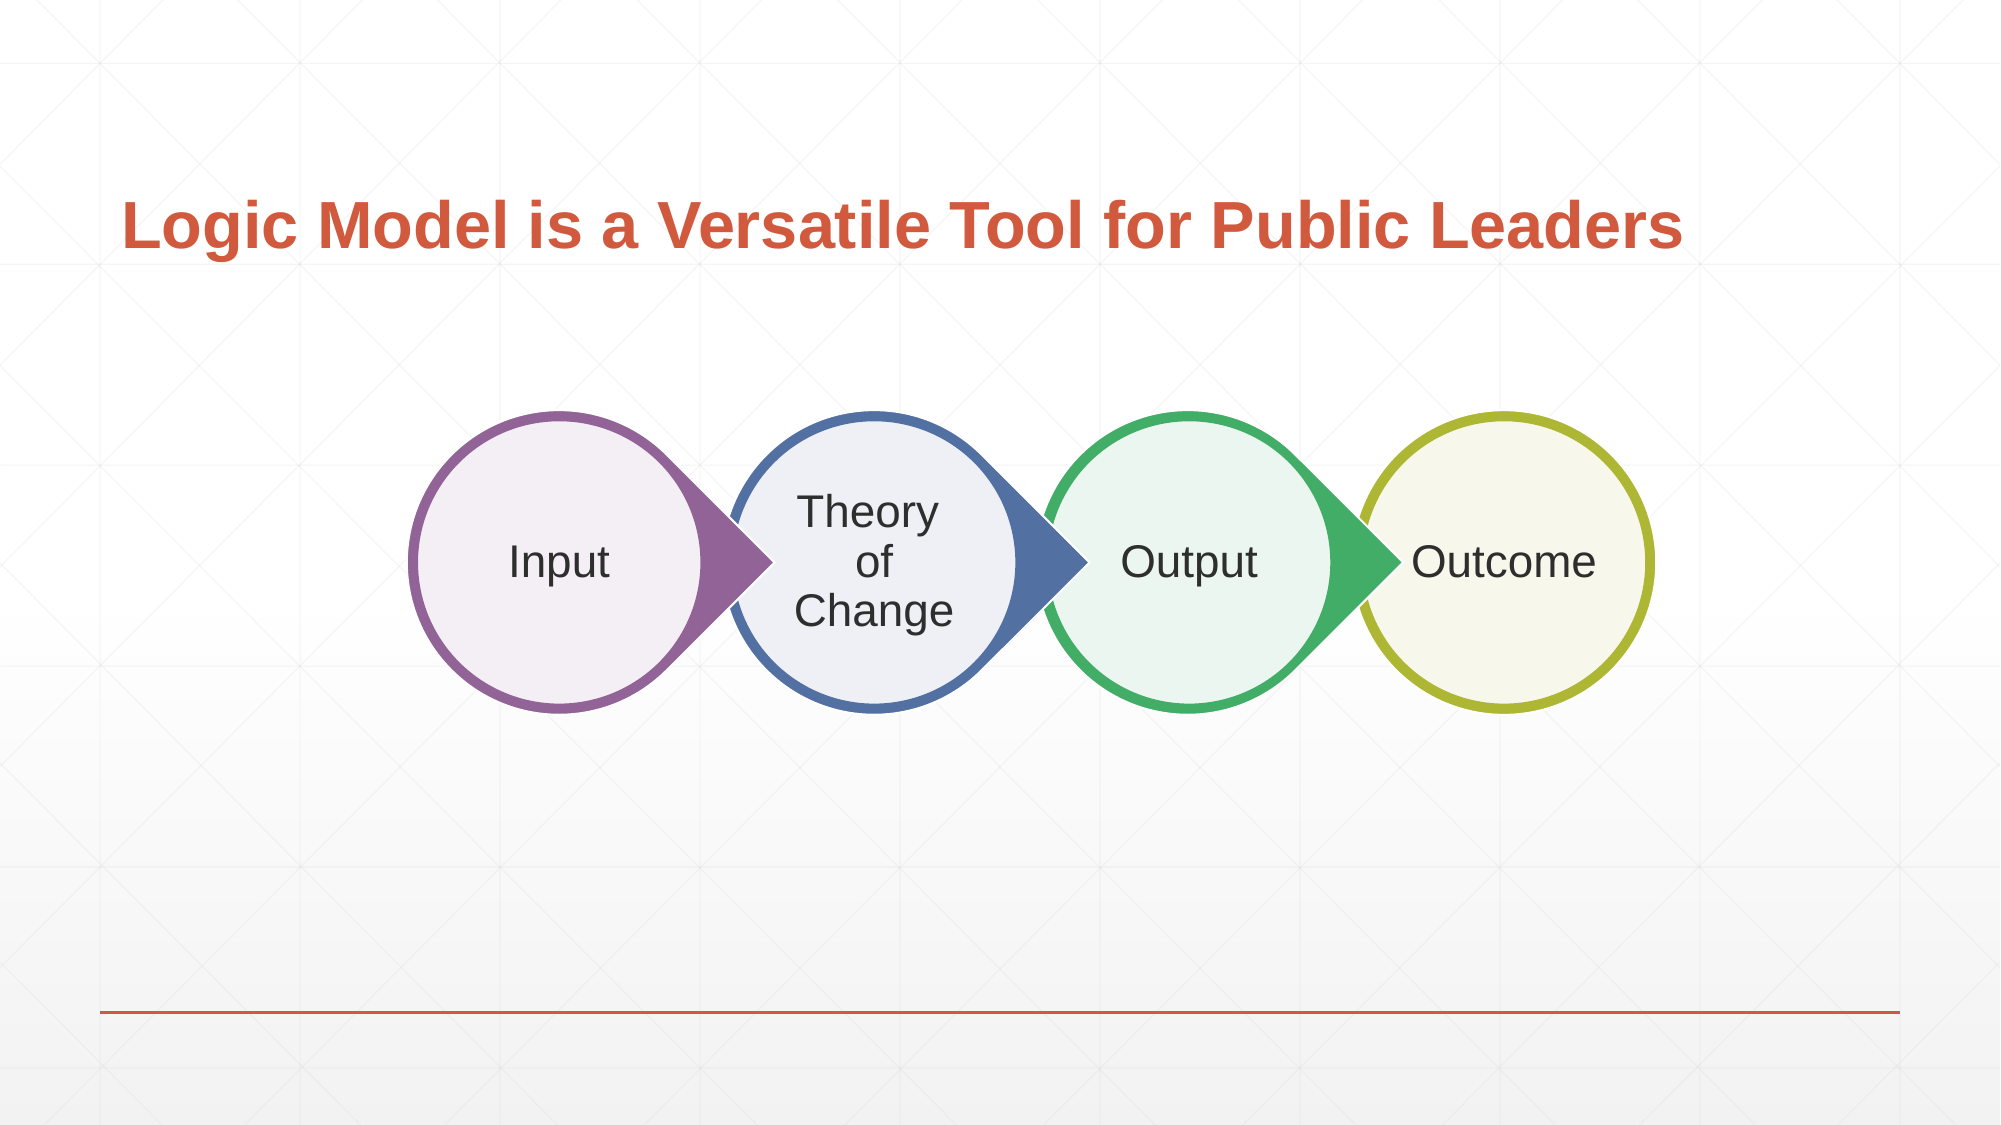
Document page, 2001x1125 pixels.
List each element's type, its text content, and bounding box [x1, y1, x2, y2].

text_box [333, 117, 1667, 1007]
title Logic Model is a Versatile Tool for Public Leaders [106, 82, 1788, 271]
